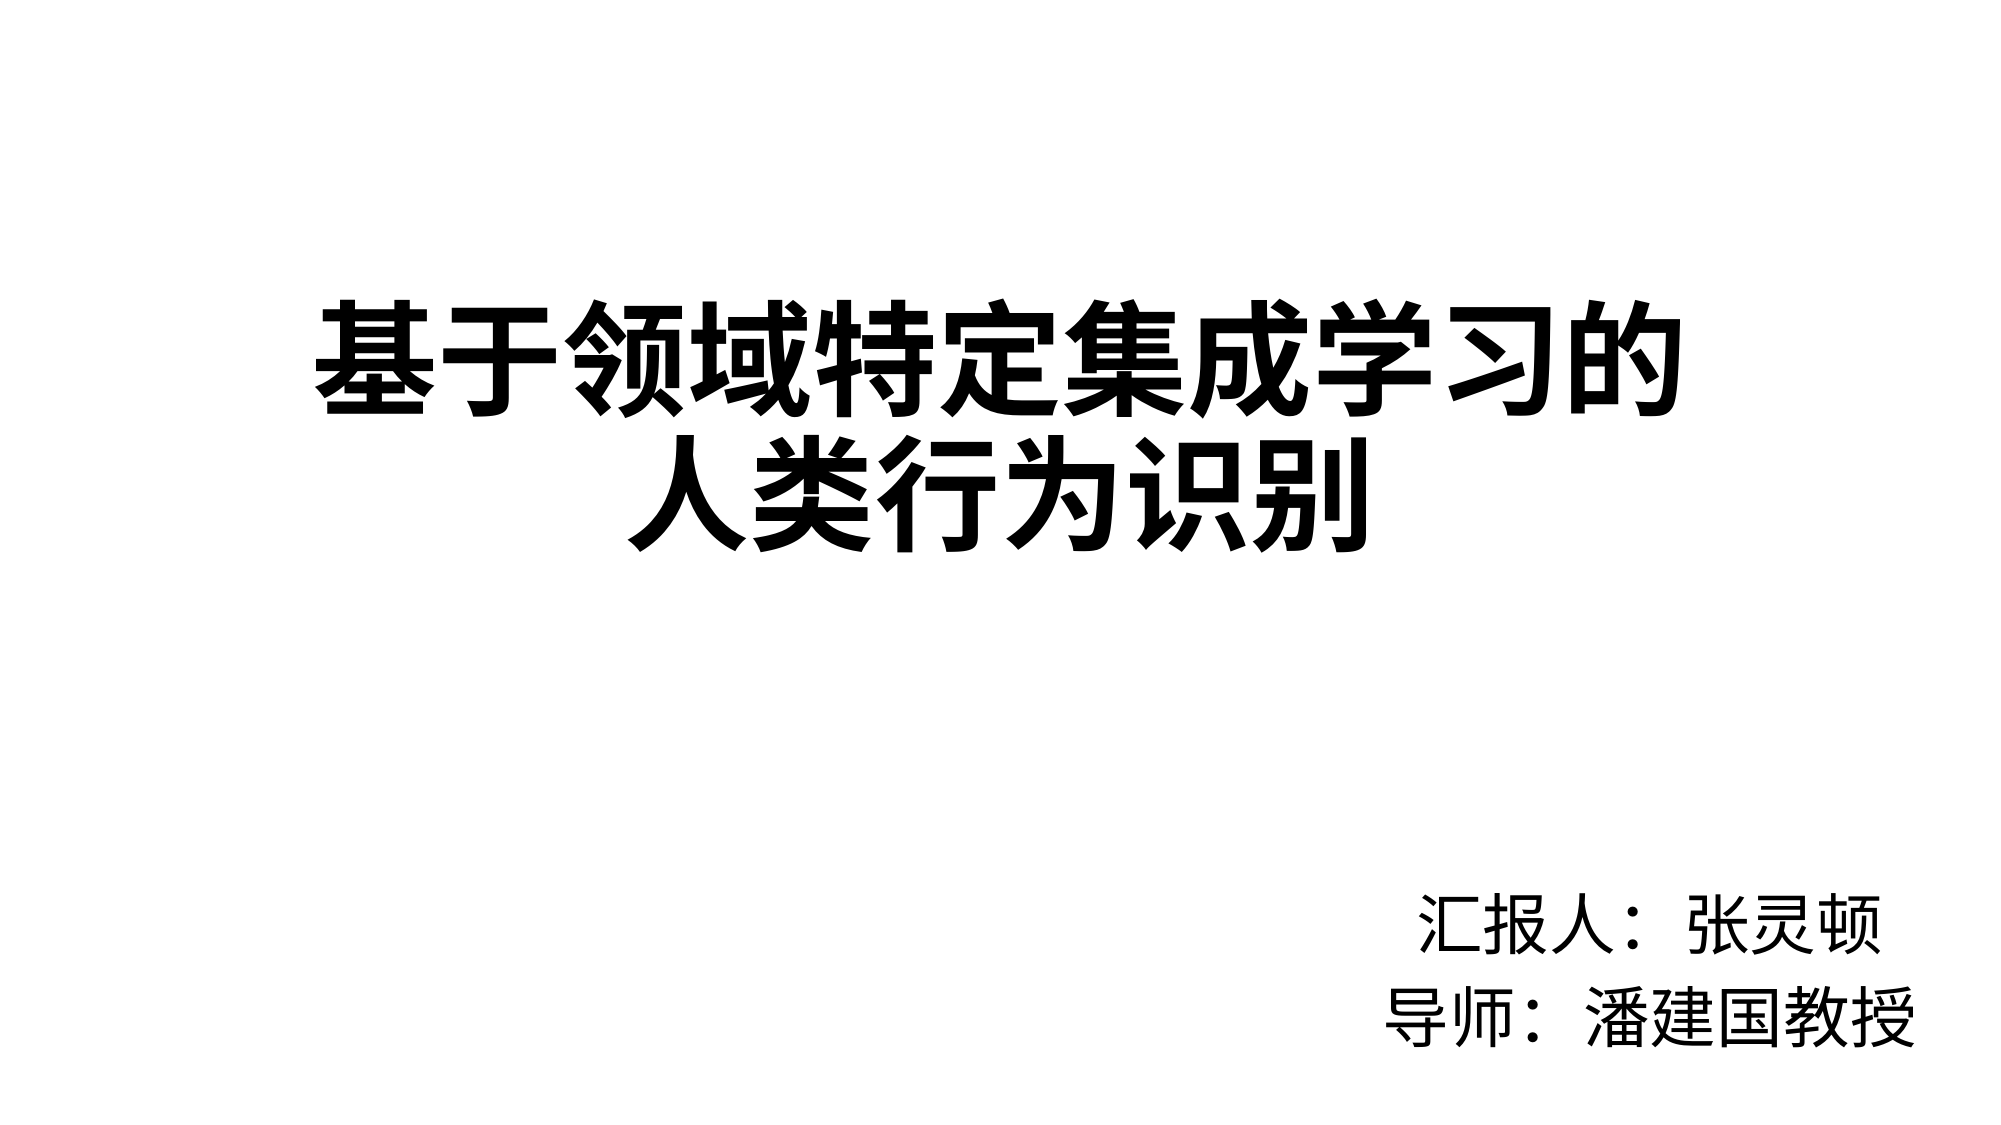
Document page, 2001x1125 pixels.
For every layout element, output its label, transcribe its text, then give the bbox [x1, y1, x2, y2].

title 基于领域特定集成学习的人类行为识别 [249, 184, 1750, 576]
subtitle 汇报人：张灵顿 导师：潘建国教授 [899, 884, 2000, 1125]
